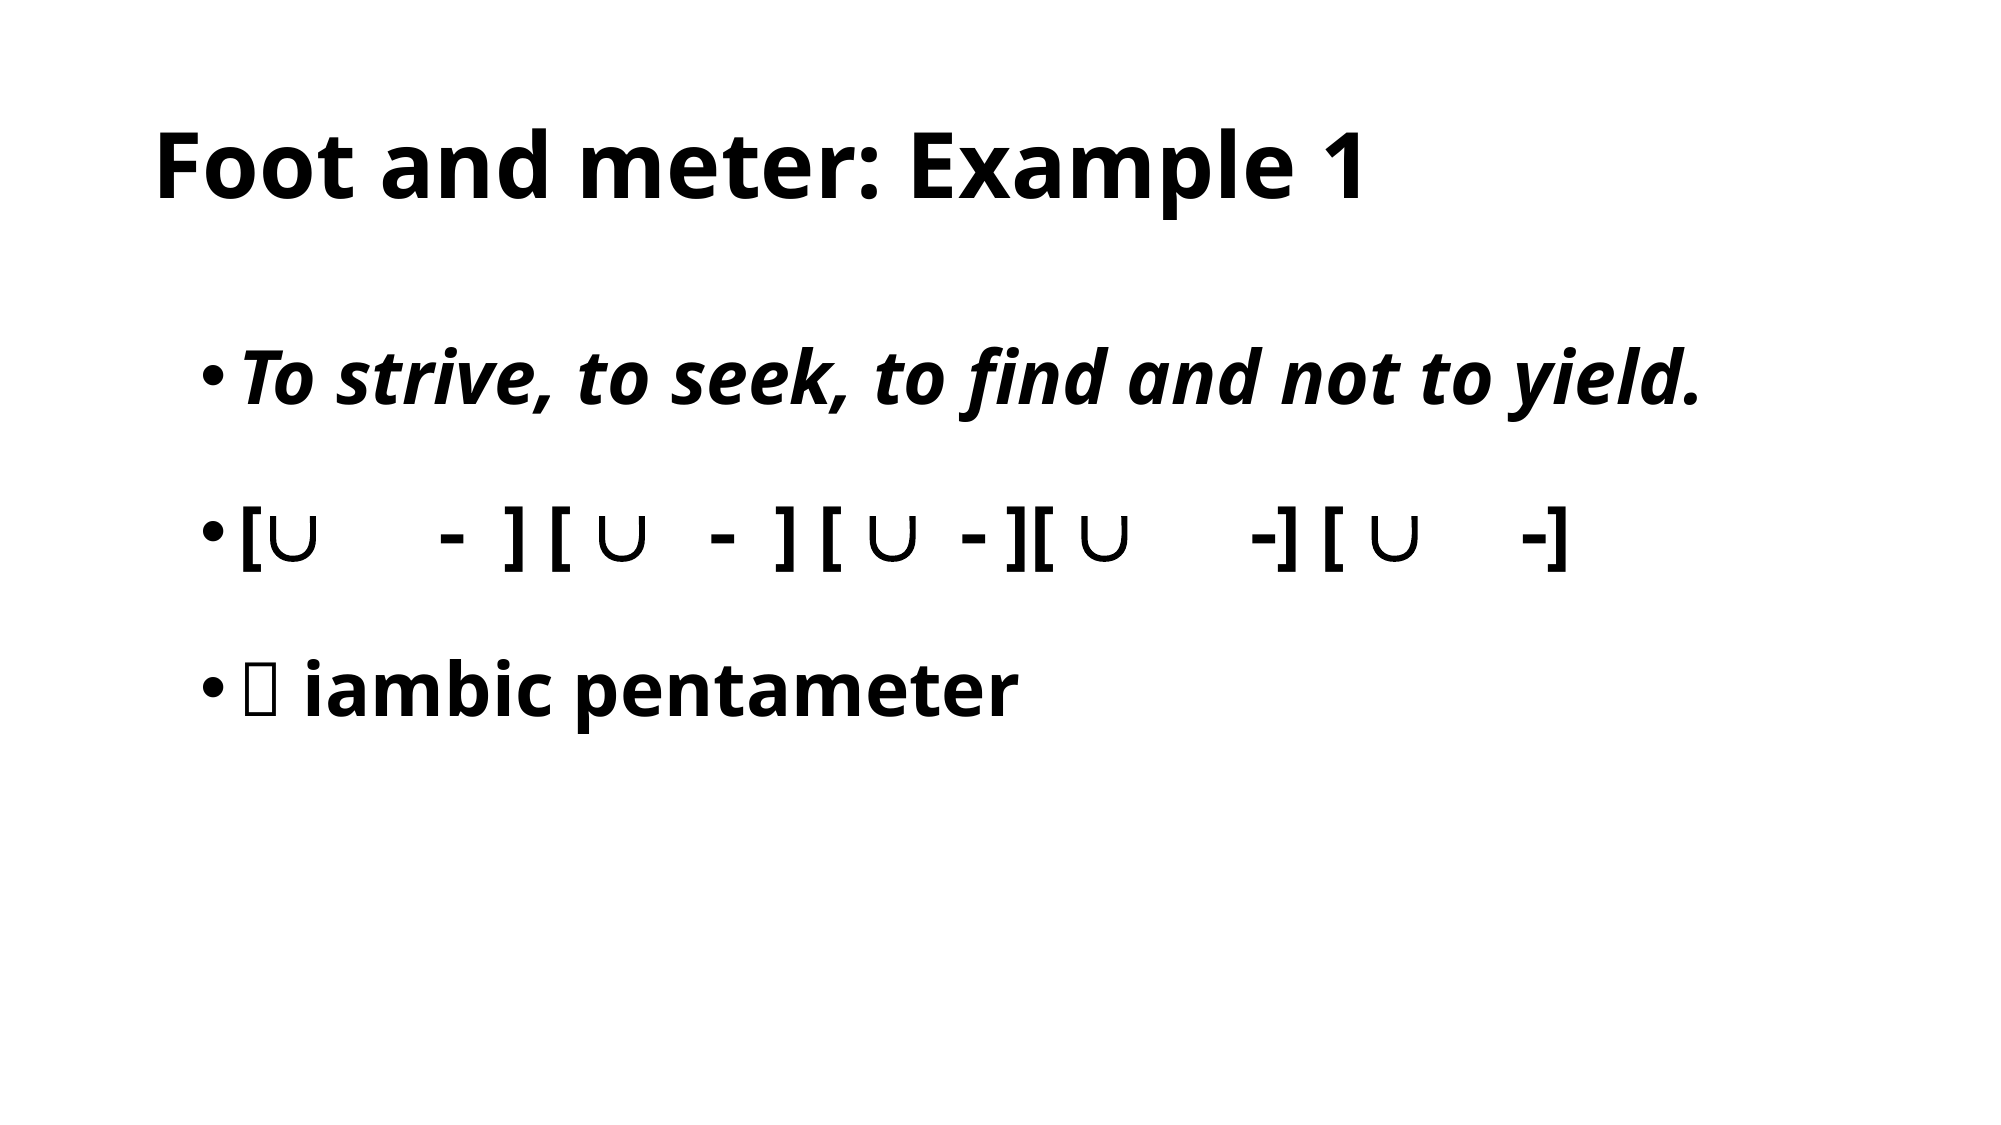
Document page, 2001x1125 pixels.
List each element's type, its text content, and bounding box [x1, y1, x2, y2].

title Foot and meter: Example 1 [137, 59, 1863, 278]
list To strive, to seek, to find and not to yield. [  ] [   ] [   ][  ] [  ]  iambic pentameter [185, 277, 1773, 1063]
